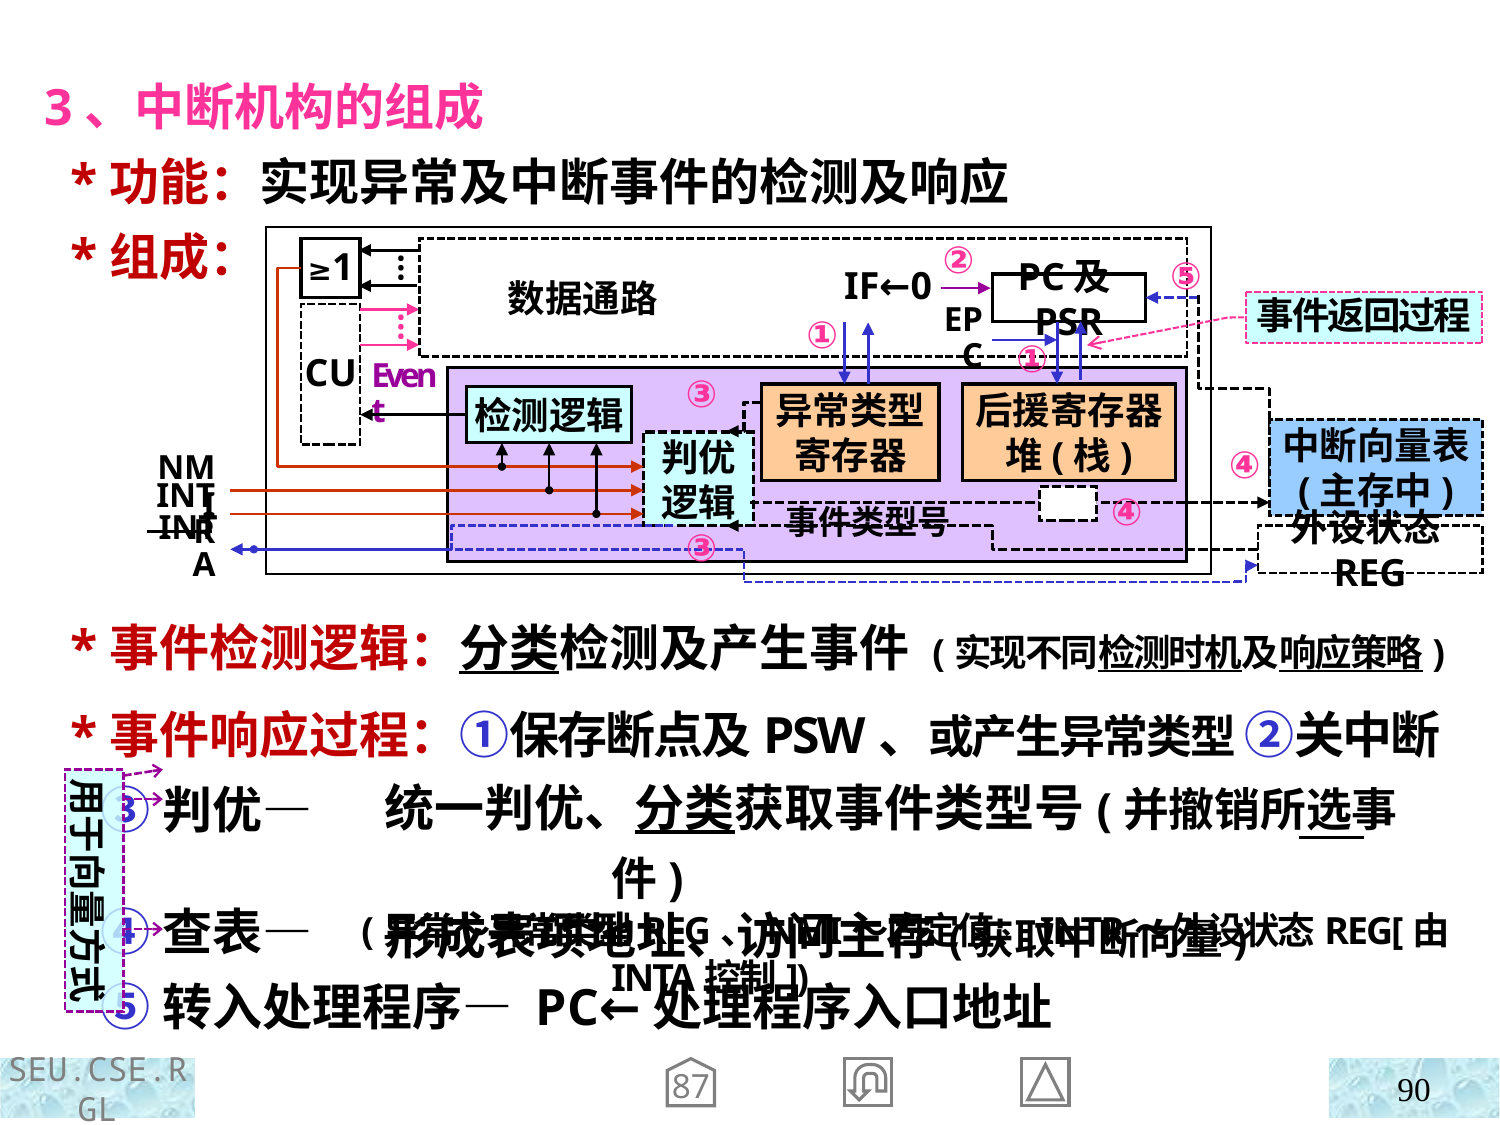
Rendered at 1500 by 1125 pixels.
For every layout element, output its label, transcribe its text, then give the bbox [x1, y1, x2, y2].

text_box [0, 1058, 195, 1118]
text_box *事件响应过程：①保存断点及PSW、或产生异常类型 ②关中断 ③判优— ④查表— ⑤转入处理程序— PC←处理程序入口地址 [29, 680, 1471, 1043]
text_box [1021, 1058, 1069, 1106]
text_box 87 [667, 1058, 715, 1106]
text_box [678, 239, 1268, 575]
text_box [135, 226, 1483, 583]
text_box 形成表项地址、访问主存(获取中断向量) [371, 901, 1424, 972]
slide_number 90 [1328, 1058, 1500, 1118]
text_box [346, 753, 1471, 893]
text_box 3、中断机构的组成 *功能：实现异常及中断事件的检测及响应 *组成： [29, 53, 1471, 293]
text_box [844, 1058, 892, 1106]
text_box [64, 769, 164, 1012]
text_box *事件检测逻辑：分类检测及产生事件 (实现不同检测时机及响应策略) [29, 594, 1483, 684]
